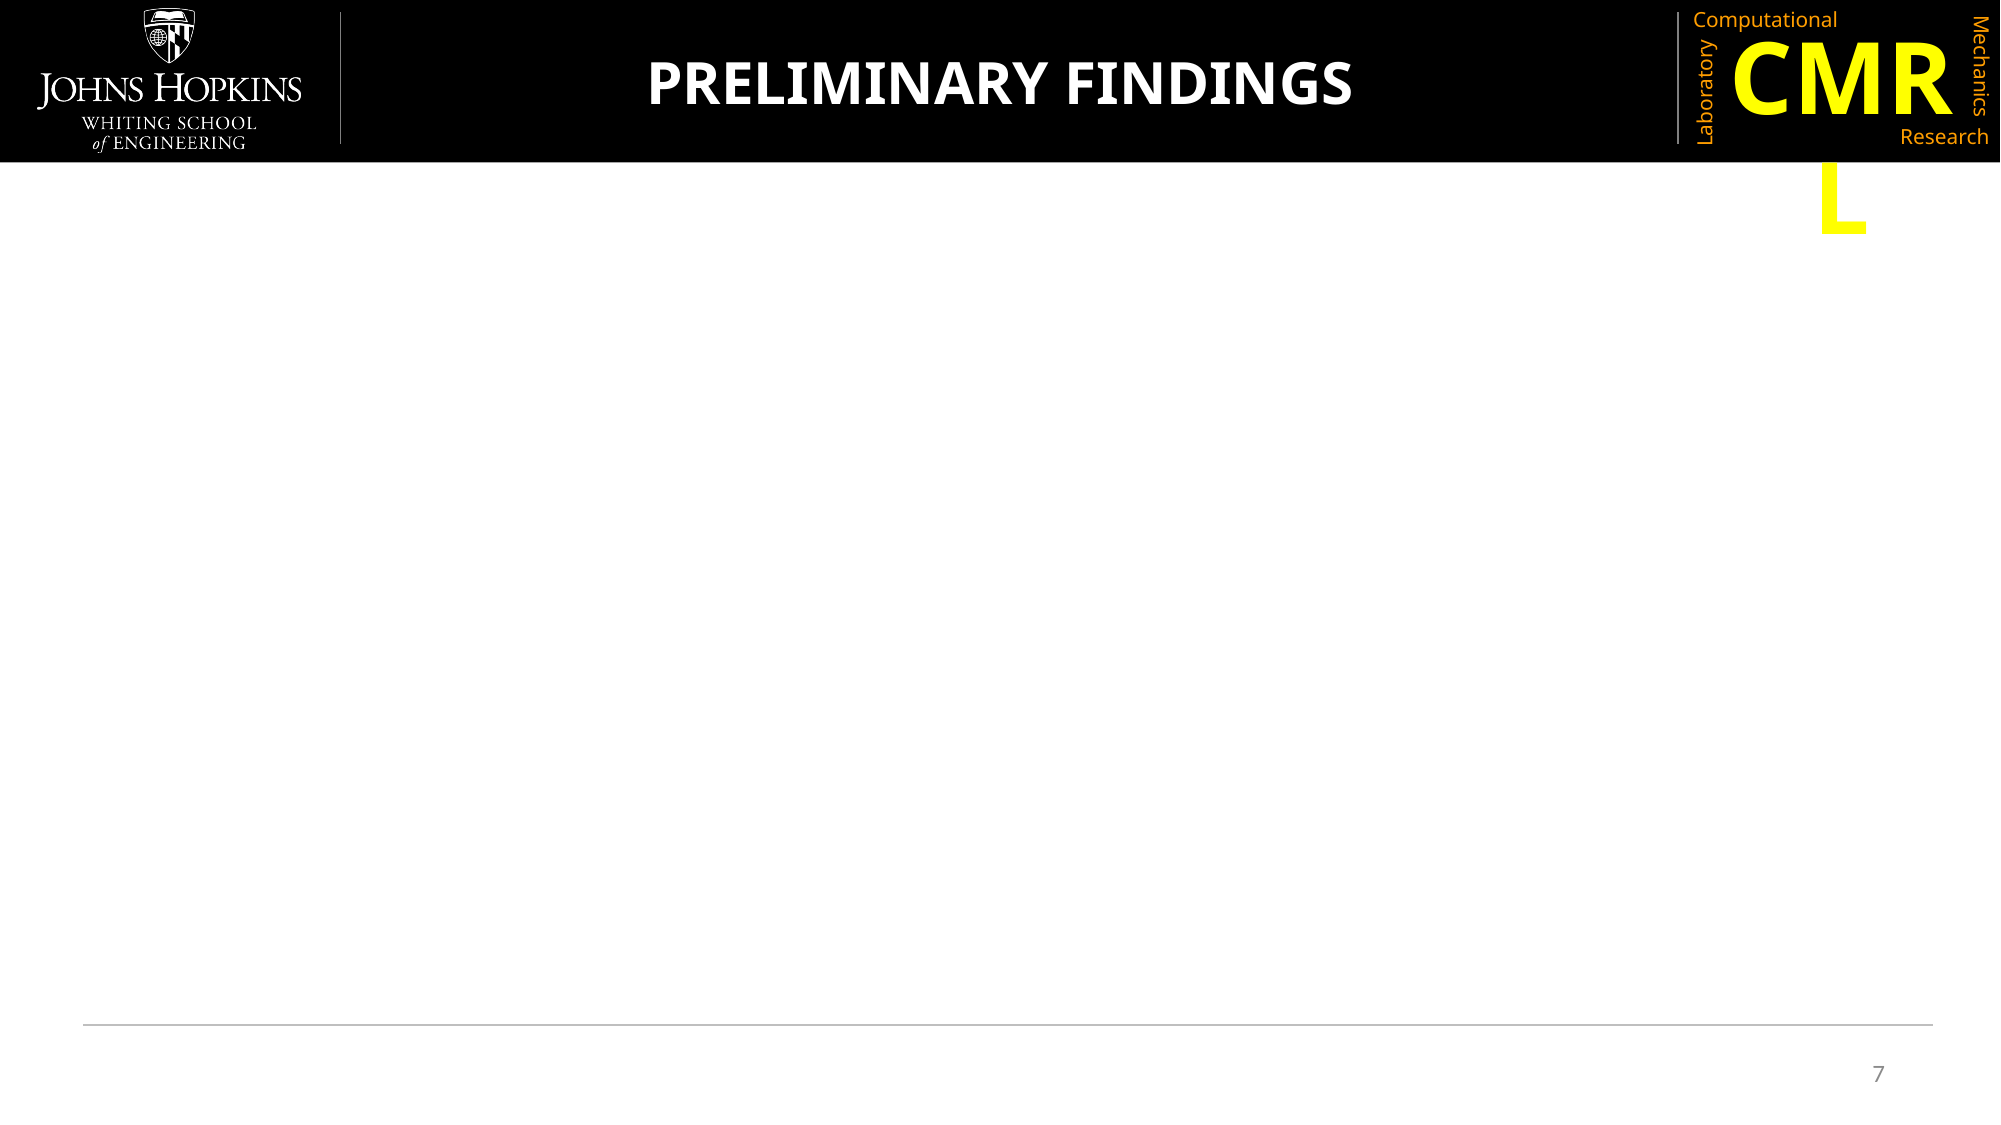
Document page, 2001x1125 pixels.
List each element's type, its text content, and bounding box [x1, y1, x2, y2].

title Preliminary Findings [399, 24, 1600, 138]
picture [37, 8, 301, 153]
slide_number 7 [1433, 1042, 1900, 1103]
